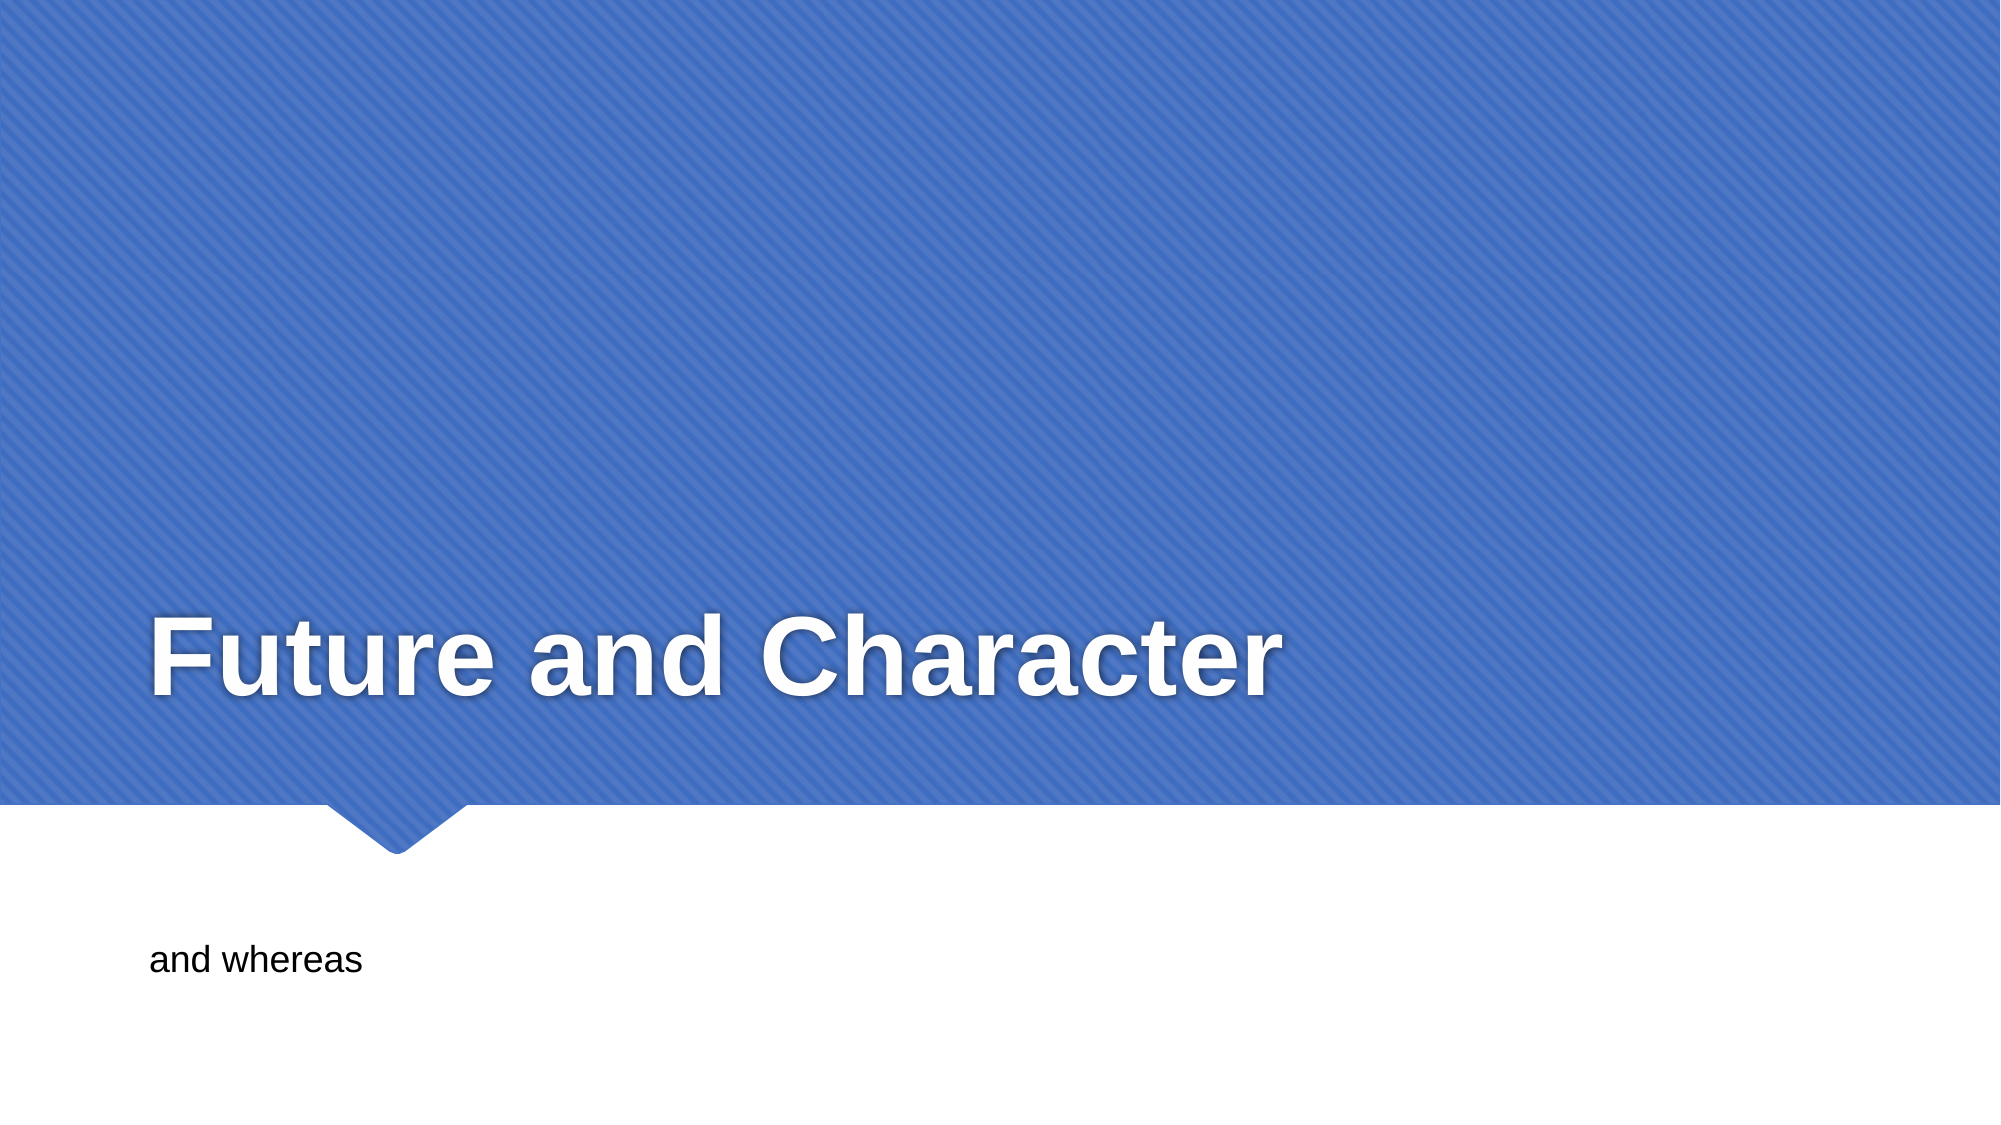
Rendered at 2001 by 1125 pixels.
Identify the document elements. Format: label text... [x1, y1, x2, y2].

title Future and Character [132, 237, 1868, 726]
text_box and whereas [134, 927, 379, 988]
